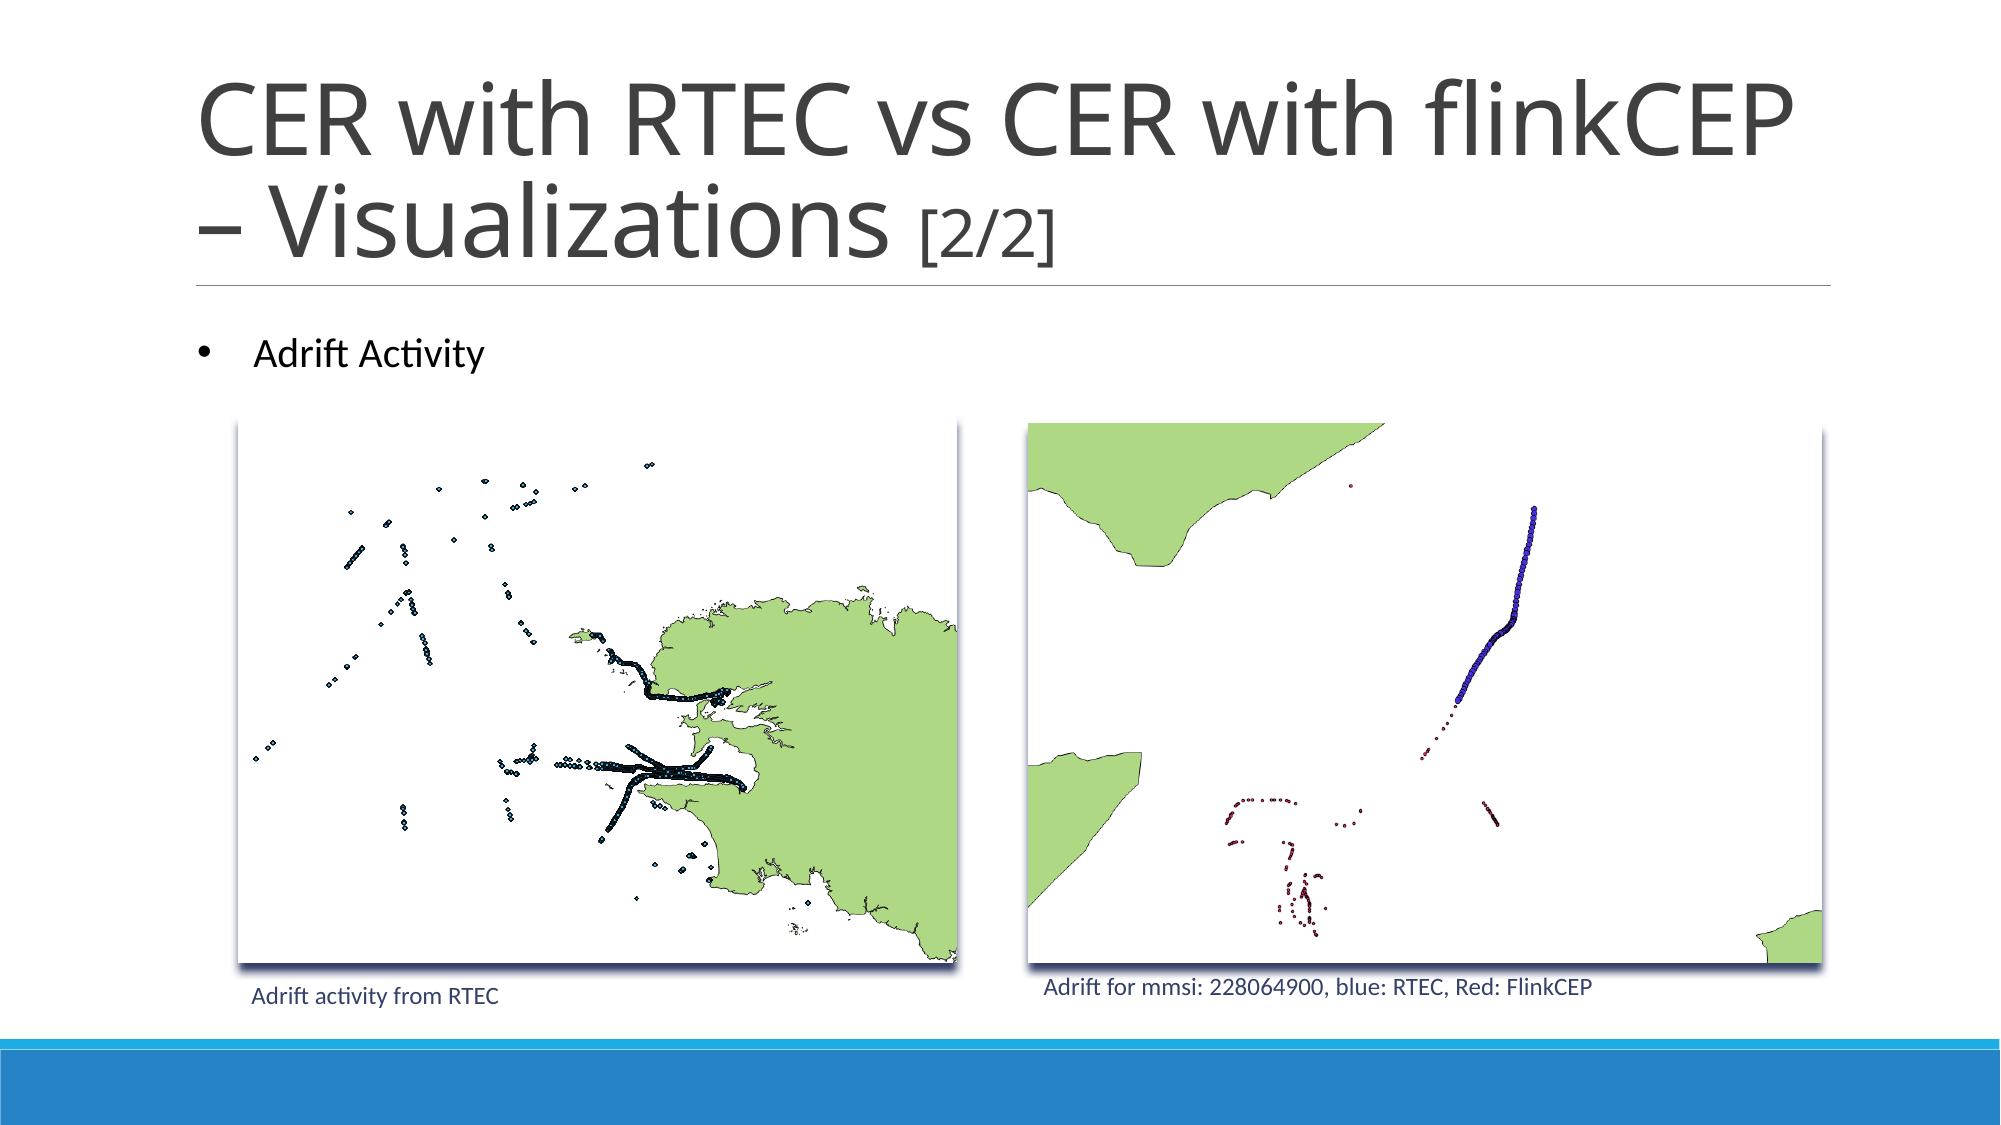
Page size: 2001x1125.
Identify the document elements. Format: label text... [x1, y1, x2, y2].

text_box Adrift activity from RTEC [236, 971, 857, 1017]
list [1028, 423, 1822, 964]
list Adrift activity [1830, 906, 1840, 962]
title CER with RTEC vs CER with flinkCEP – Visualizations [2/2] [180, 47, 1830, 285]
text_box Adrift for mmsi: 228064900, blue: RTEC, Red: FlinkCEP [1028, 968, 1649, 1008]
text_box Adrift Activity [182, 318, 501, 383]
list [237, 414, 957, 964]
